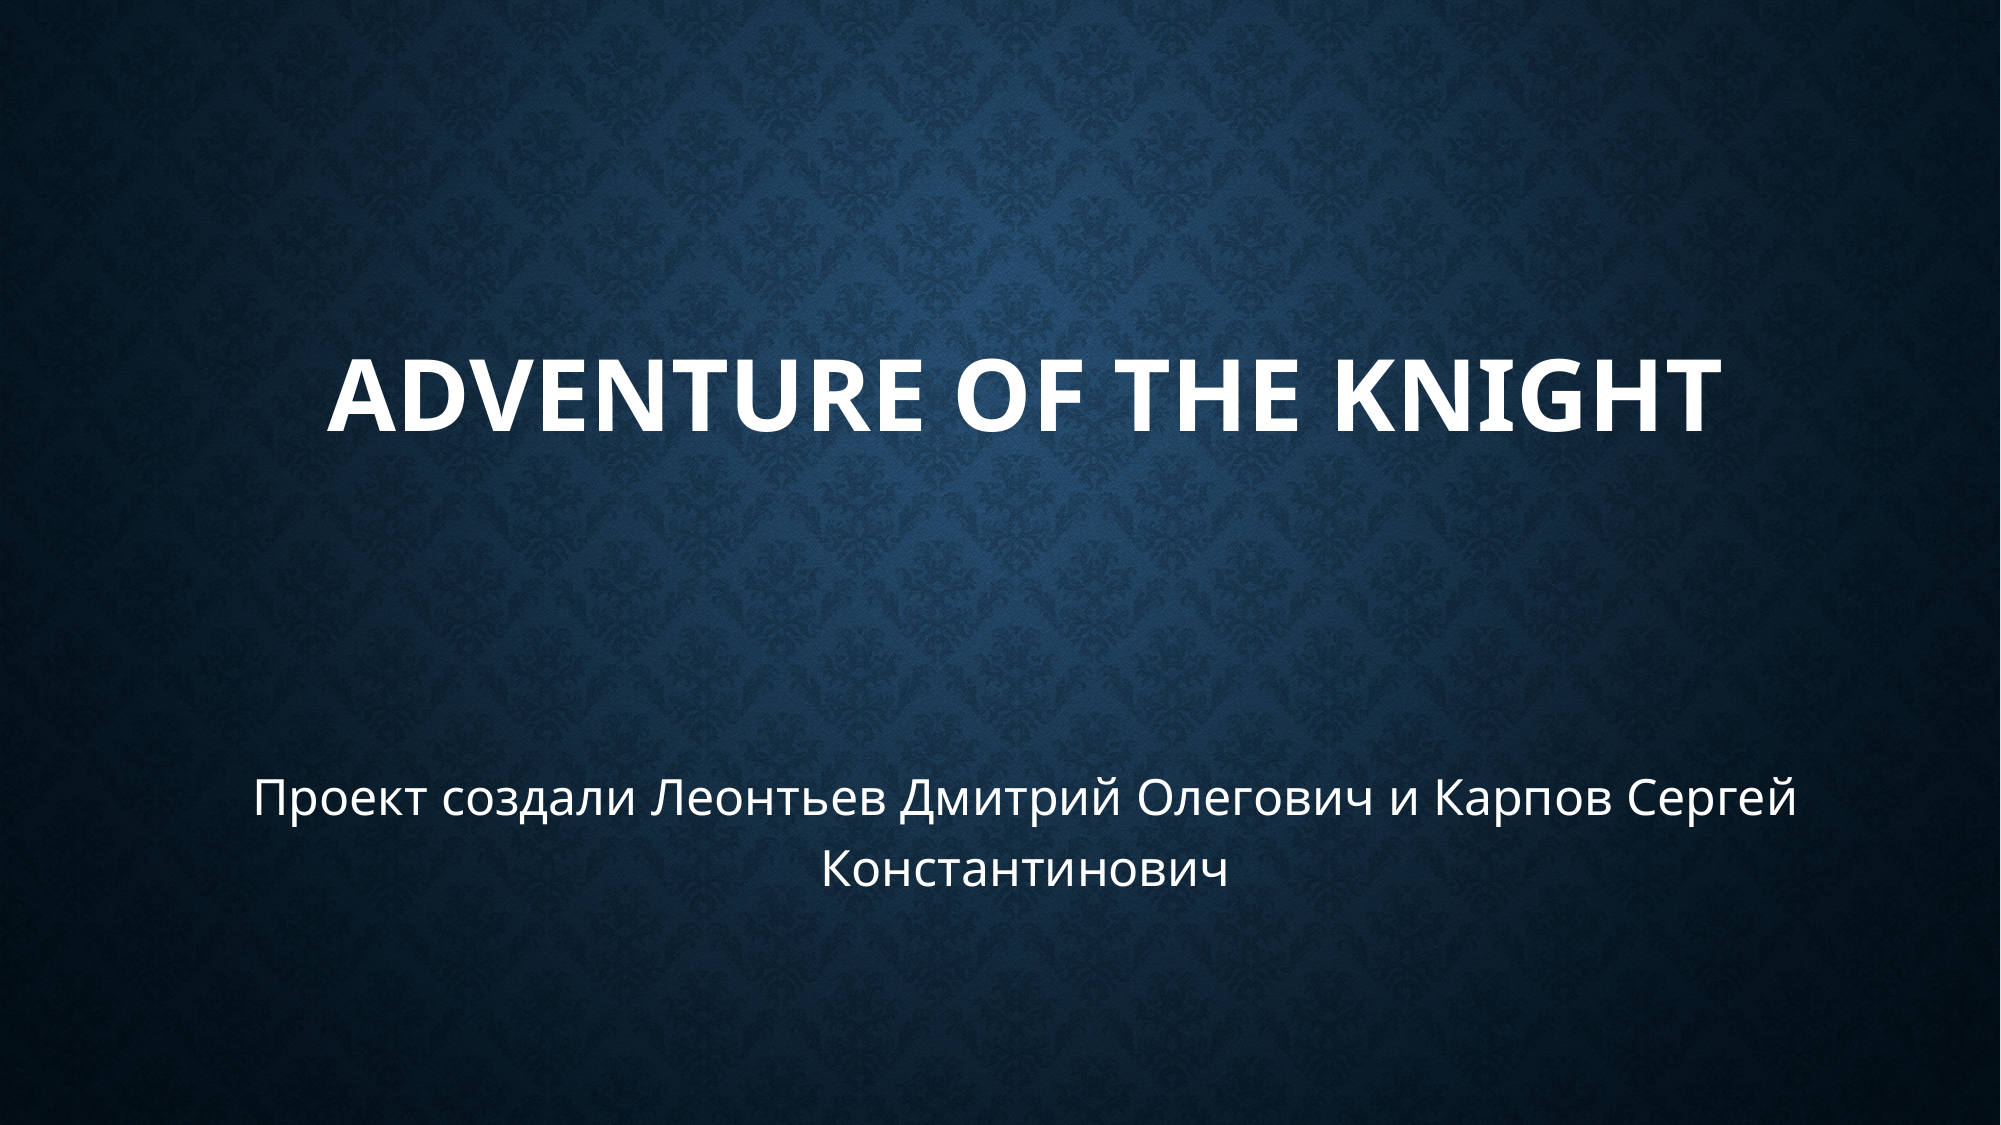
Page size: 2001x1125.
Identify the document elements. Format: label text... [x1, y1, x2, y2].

title Adventure of the knight [275, 68, 1776, 461]
subtitle Проект создали Леонтьев Дмитрий Олегович и Карпов Сергей Константинович [51, 745, 2000, 1017]
